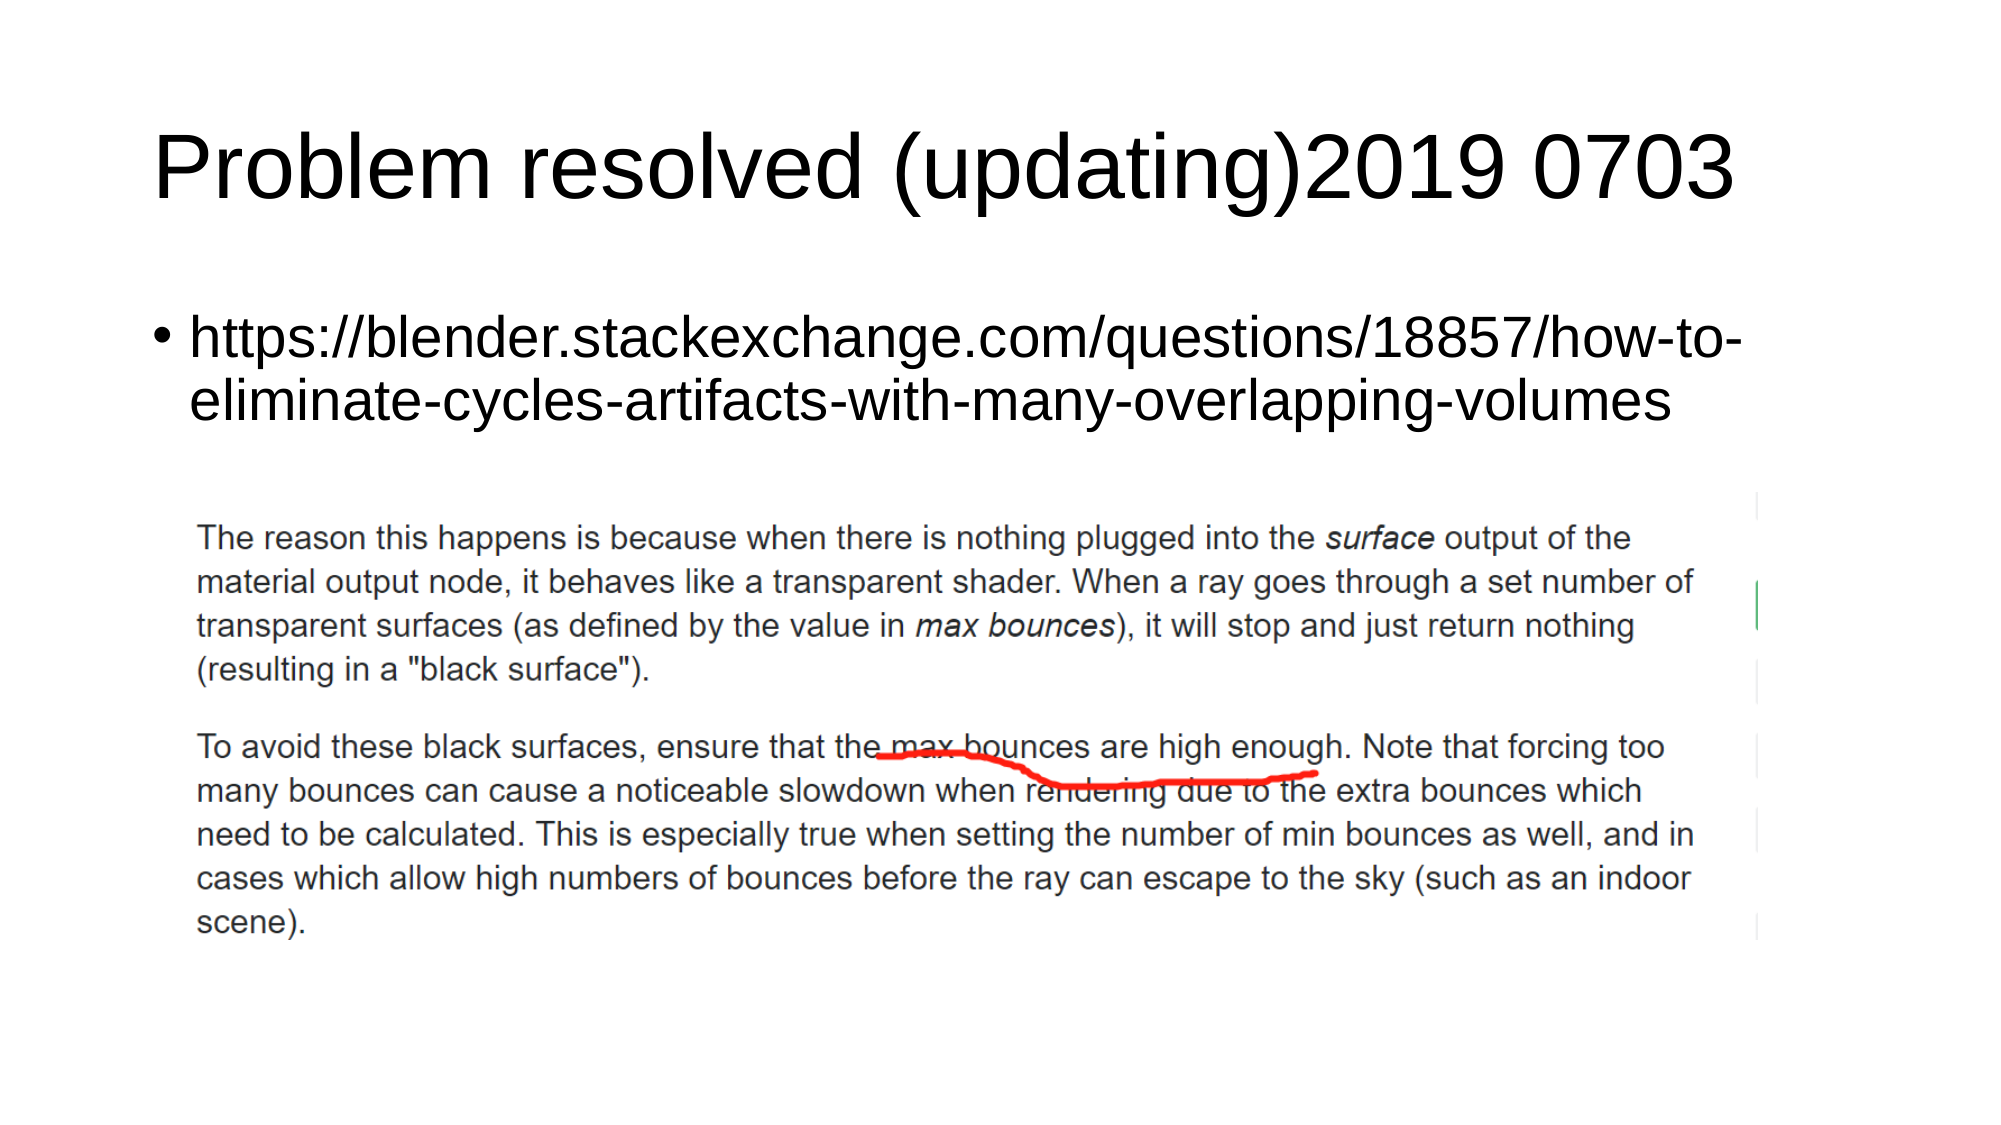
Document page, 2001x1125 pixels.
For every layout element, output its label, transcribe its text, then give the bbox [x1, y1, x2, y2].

title Problem resolved (updating)2019 0703 [137, 59, 1863, 278]
picture [156, 492, 1759, 941]
list https://blender.stackexchange.com/questions/18857/how-to-eliminate-cycles-artifacts-with-many-overlapping-volumes [137, 299, 1863, 1014]
